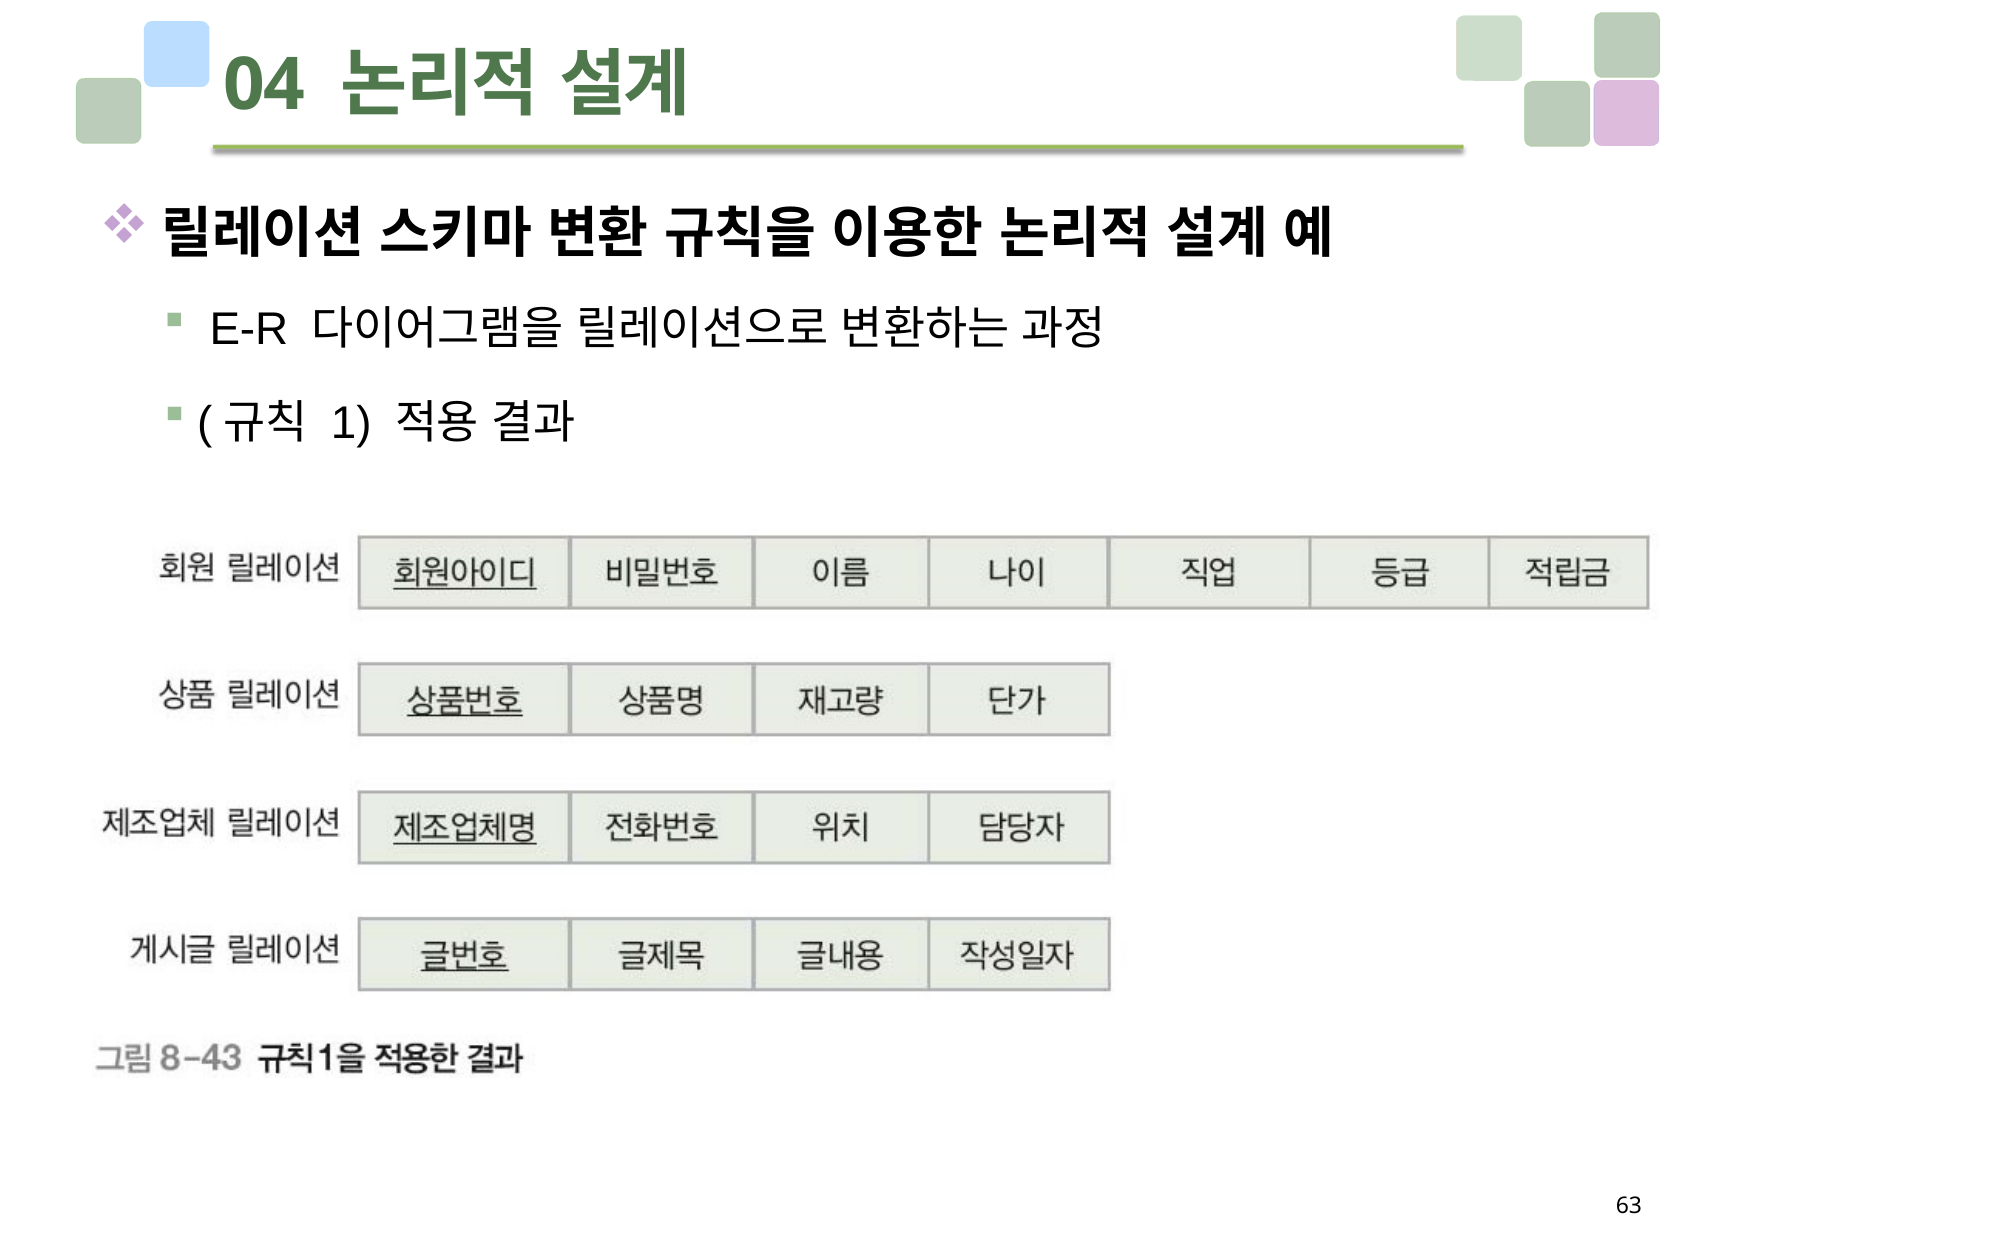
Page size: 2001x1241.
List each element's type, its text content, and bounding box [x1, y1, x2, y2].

picture [1593, 80, 1660, 146]
picture [701, 142, 1469, 159]
picture [143, 21, 210, 87]
picture [75, 77, 142, 144]
picture [1456, 15, 1523, 81]
picture [1594, 12, 1661, 78]
text_box [91, 528, 1659, 1078]
slide_number 63 [1611, 1195, 1647, 1241]
title 04 논리적 설계 [221, 34, 701, 194]
picture [1524, 80, 1591, 147]
text_box 릴레이션 스키마 변환 규칙을 이용한 논리적 설계 예 E-R 다이어그램을 릴레이션으로 변환하는 과정 (규칙 1) 적용 결과 [97, 194, 1428, 448]
picture [208, 142, 221, 159]
